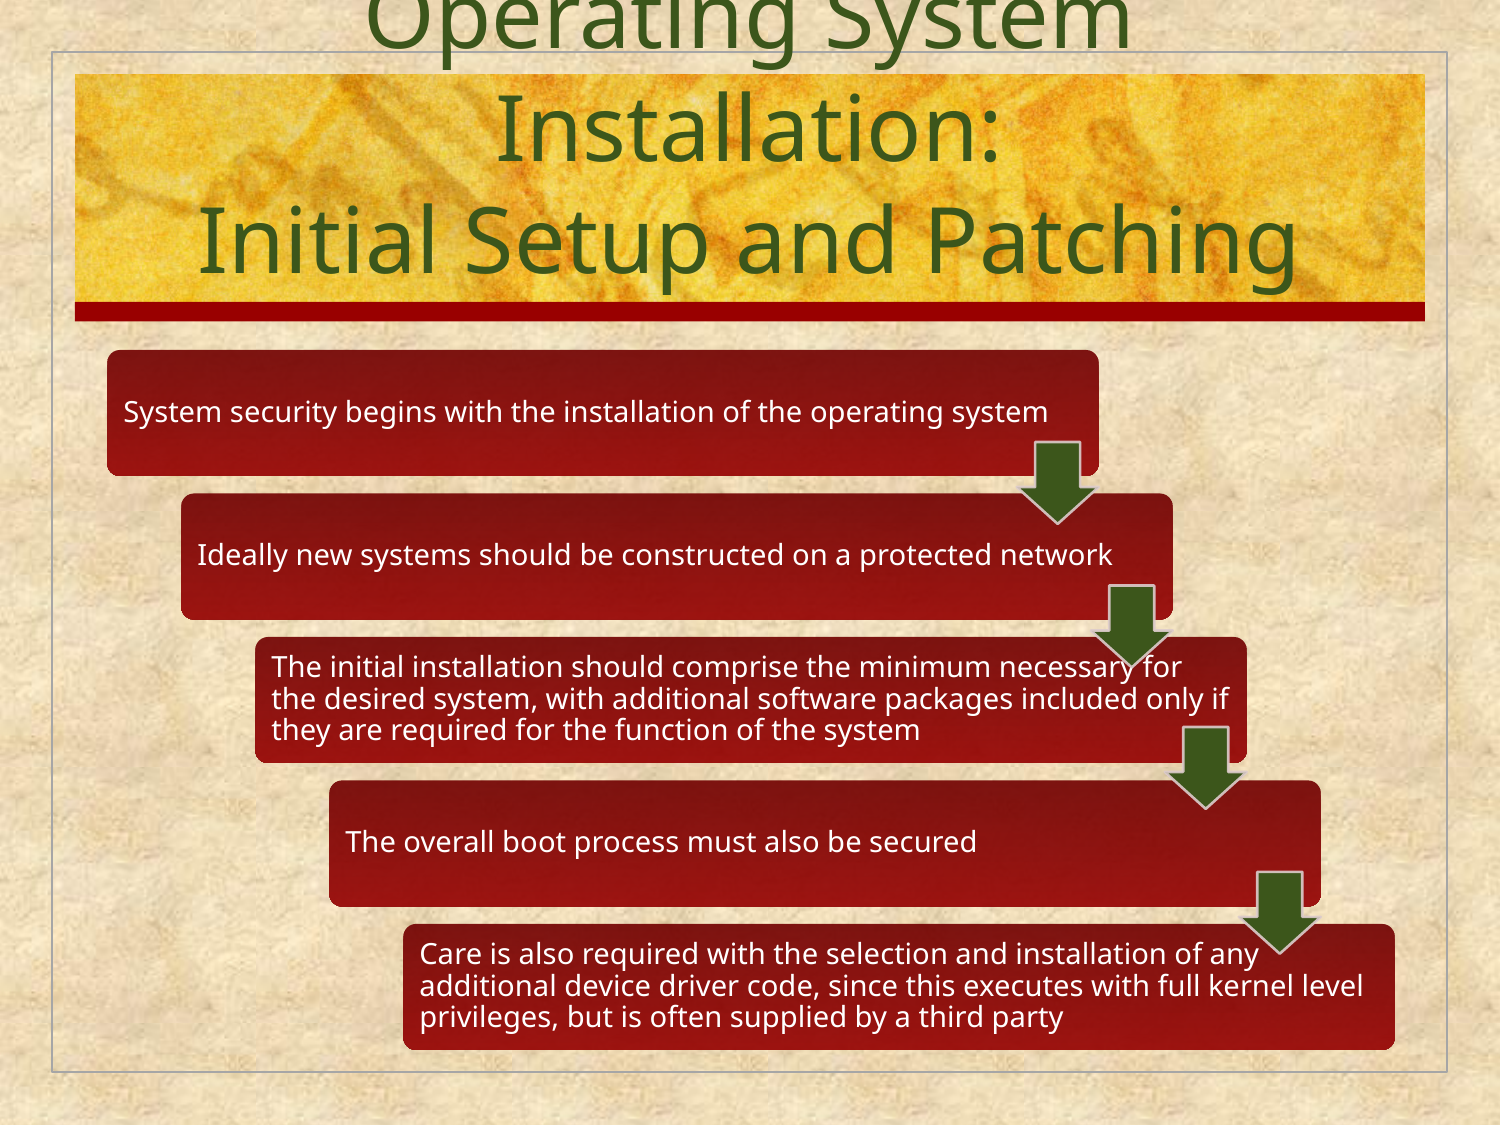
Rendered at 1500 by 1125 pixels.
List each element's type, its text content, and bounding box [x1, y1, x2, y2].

picture [0, 0, 1500, 1125]
title Operating System Installation: Initial Setup and Patching [108, 74, 1392, 292]
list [106, 349, 1396, 1051]
